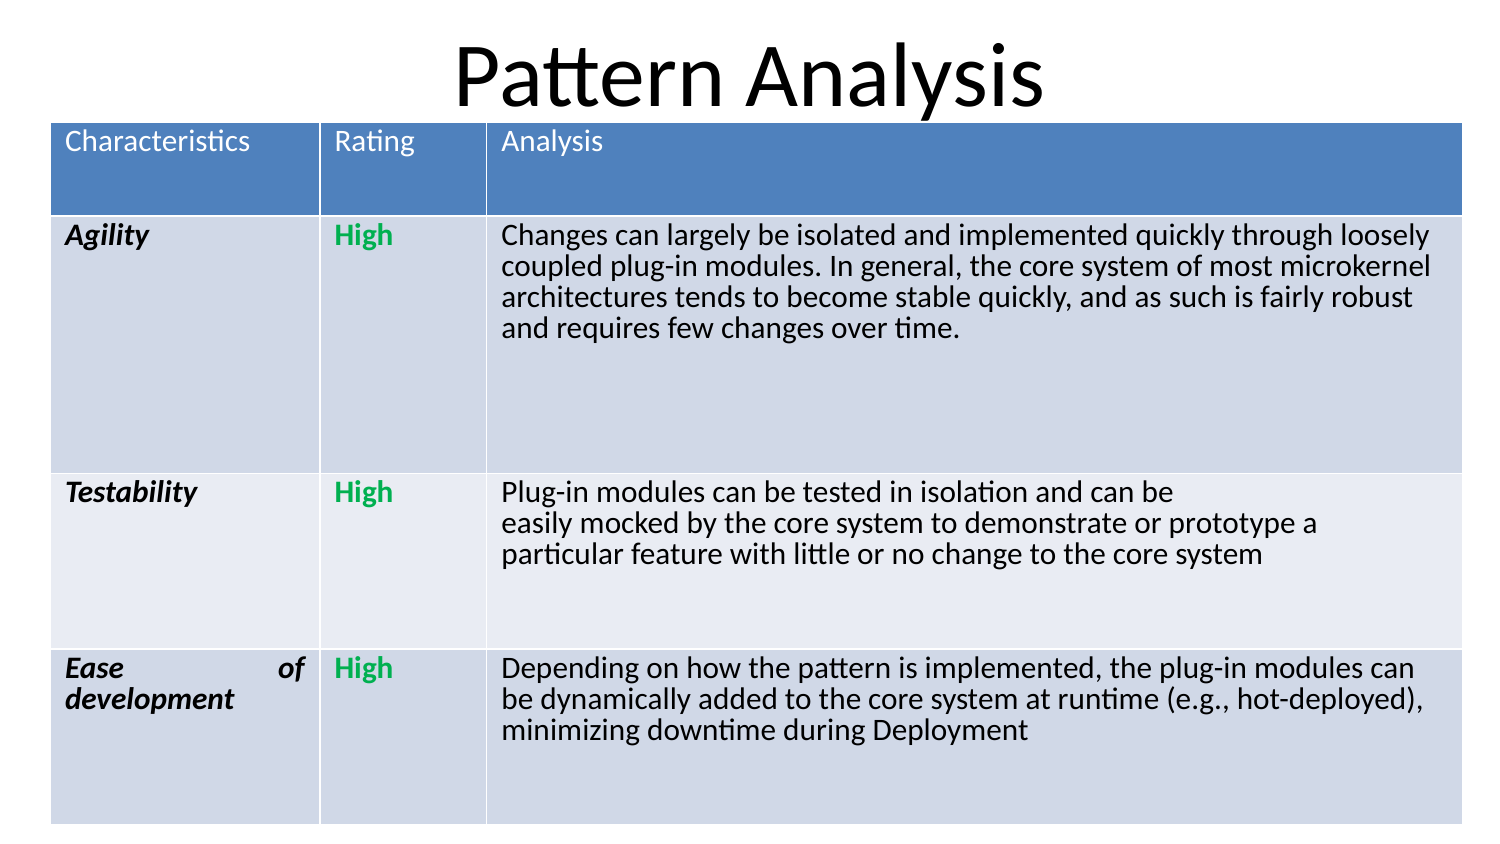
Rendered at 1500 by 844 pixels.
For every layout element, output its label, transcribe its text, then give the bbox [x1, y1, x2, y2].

table_header Analysis [487, 123, 1462, 215]
table_cell Ease of development [51, 650, 319, 824]
table_cell Depending on how the pattern is implemented, the plug-in modules can be dynamically added to the core system at runtime (e.g., hot-deployed), minimizing downtime during Deployment [487, 650, 1462, 824]
table_cell Plug-in modules can be tested in isolation and can be easily mocked by the core system to demonstrate or prototype a particular feature with little or no change to the core system [487, 474, 1462, 648]
table_cell Changes can largely be isolated and implemented quickly through loosely coupled plug-in modules. In general, the core system of most microkernel architectures tends to become stable quickly, and as such is fairly robust and requires few changes over time. [487, 217, 1462, 473]
table_cell Testability [51, 474, 319, 648]
table_header Rating [321, 123, 486, 215]
table_cell High [321, 650, 486, 824]
table_cell Agility [51, 217, 319, 473]
title Pattern Analysis [75, 0, 1425, 121]
table_cell High [321, 217, 486, 473]
table_header Characteristics [51, 123, 319, 215]
table_cell High [321, 474, 486, 648]
